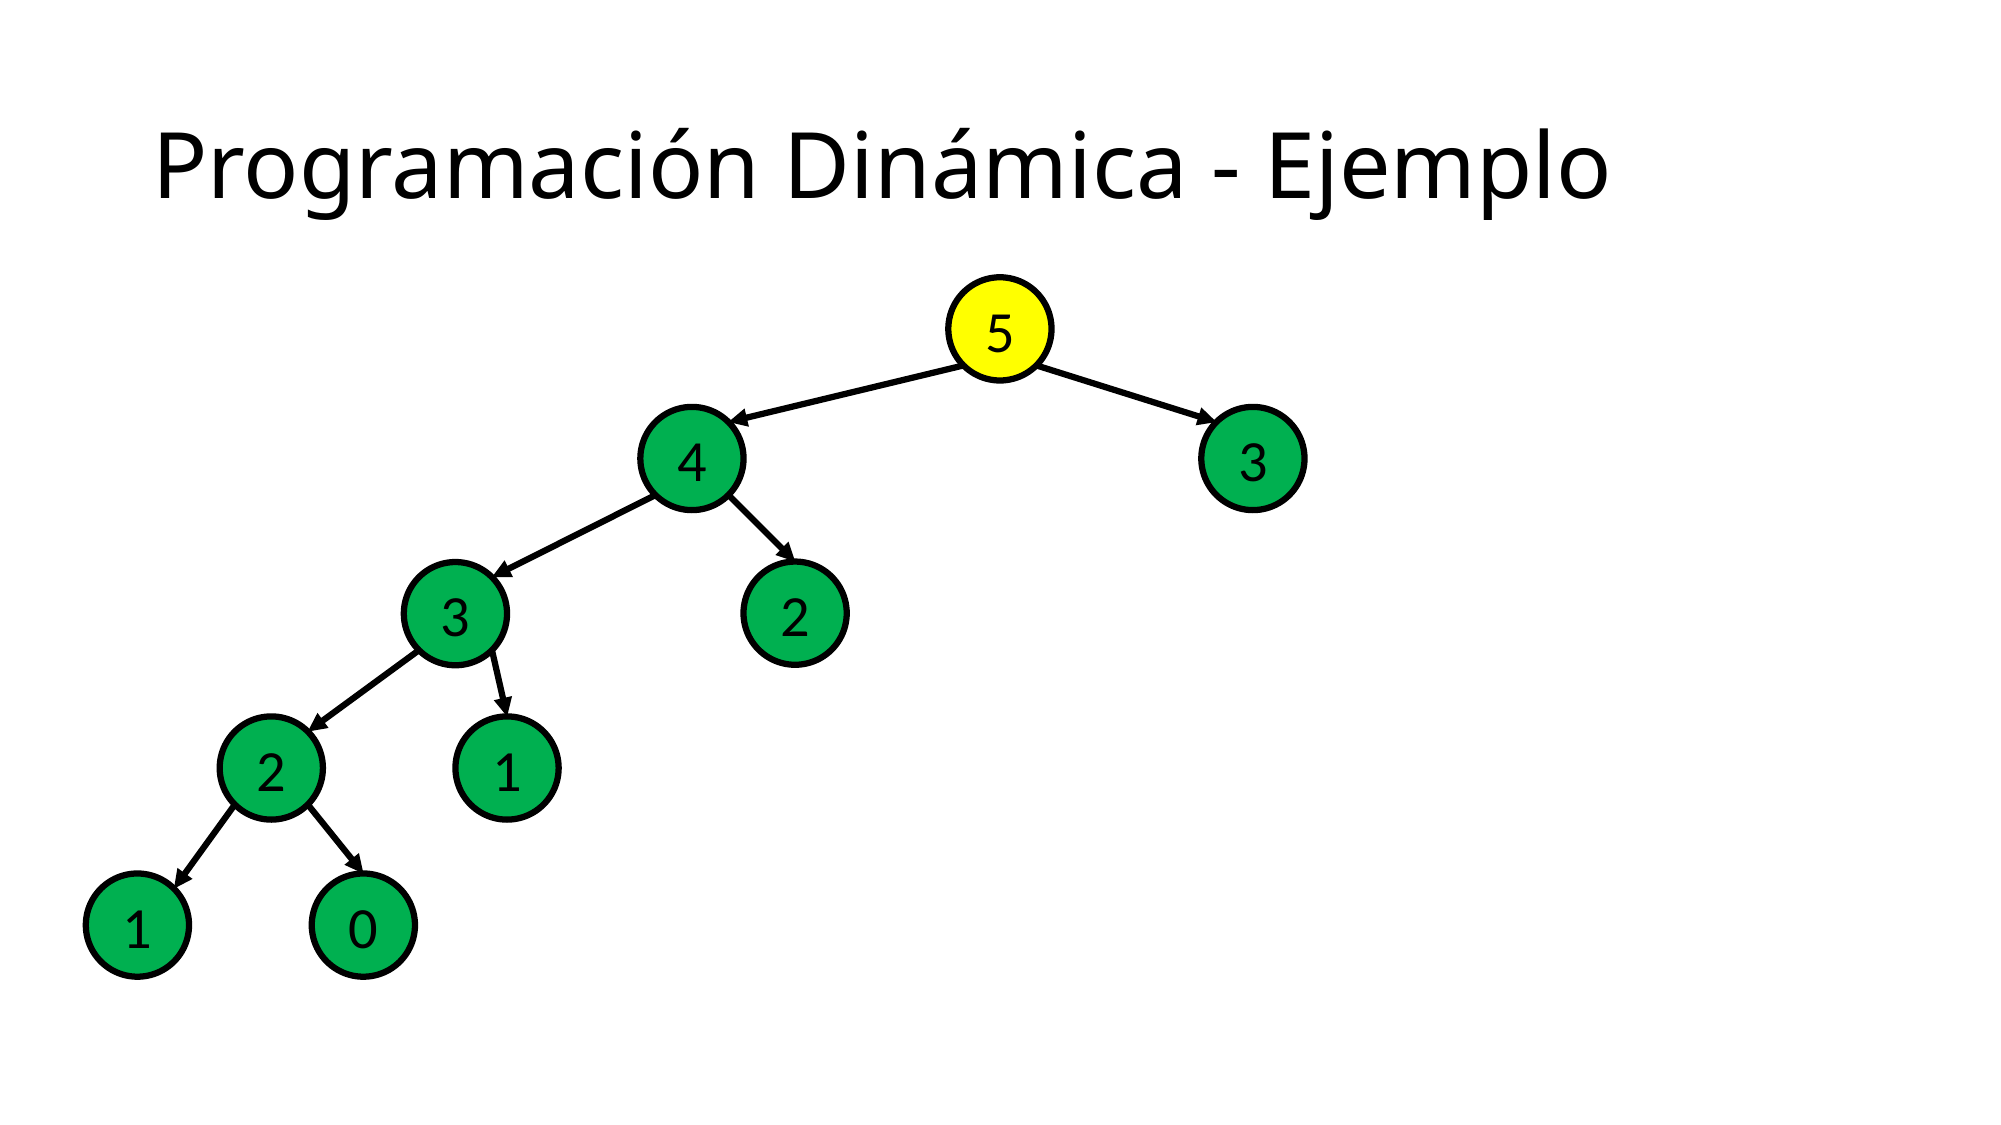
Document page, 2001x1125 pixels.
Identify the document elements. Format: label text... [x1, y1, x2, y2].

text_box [307, 804, 364, 874]
text_box 5 [947, 276, 1053, 382]
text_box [491, 650, 508, 717]
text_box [728, 494, 796, 562]
text_box 0 [310, 872, 417, 978]
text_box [173, 804, 235, 889]
text_box 3 [1200, 405, 1306, 512]
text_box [491, 494, 656, 578]
text_box 2 [218, 715, 324, 821]
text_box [1036, 365, 1217, 423]
text_box 2 [742, 560, 848, 666]
title Programación Dinámica - Ejemplo [137, 59, 1863, 278]
text_box 4 [639, 405, 745, 512]
text_box 1 [84, 872, 191, 978]
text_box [728, 365, 964, 423]
text_box 1 [454, 715, 560, 821]
text_box 3 [402, 560, 509, 667]
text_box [307, 650, 419, 732]
